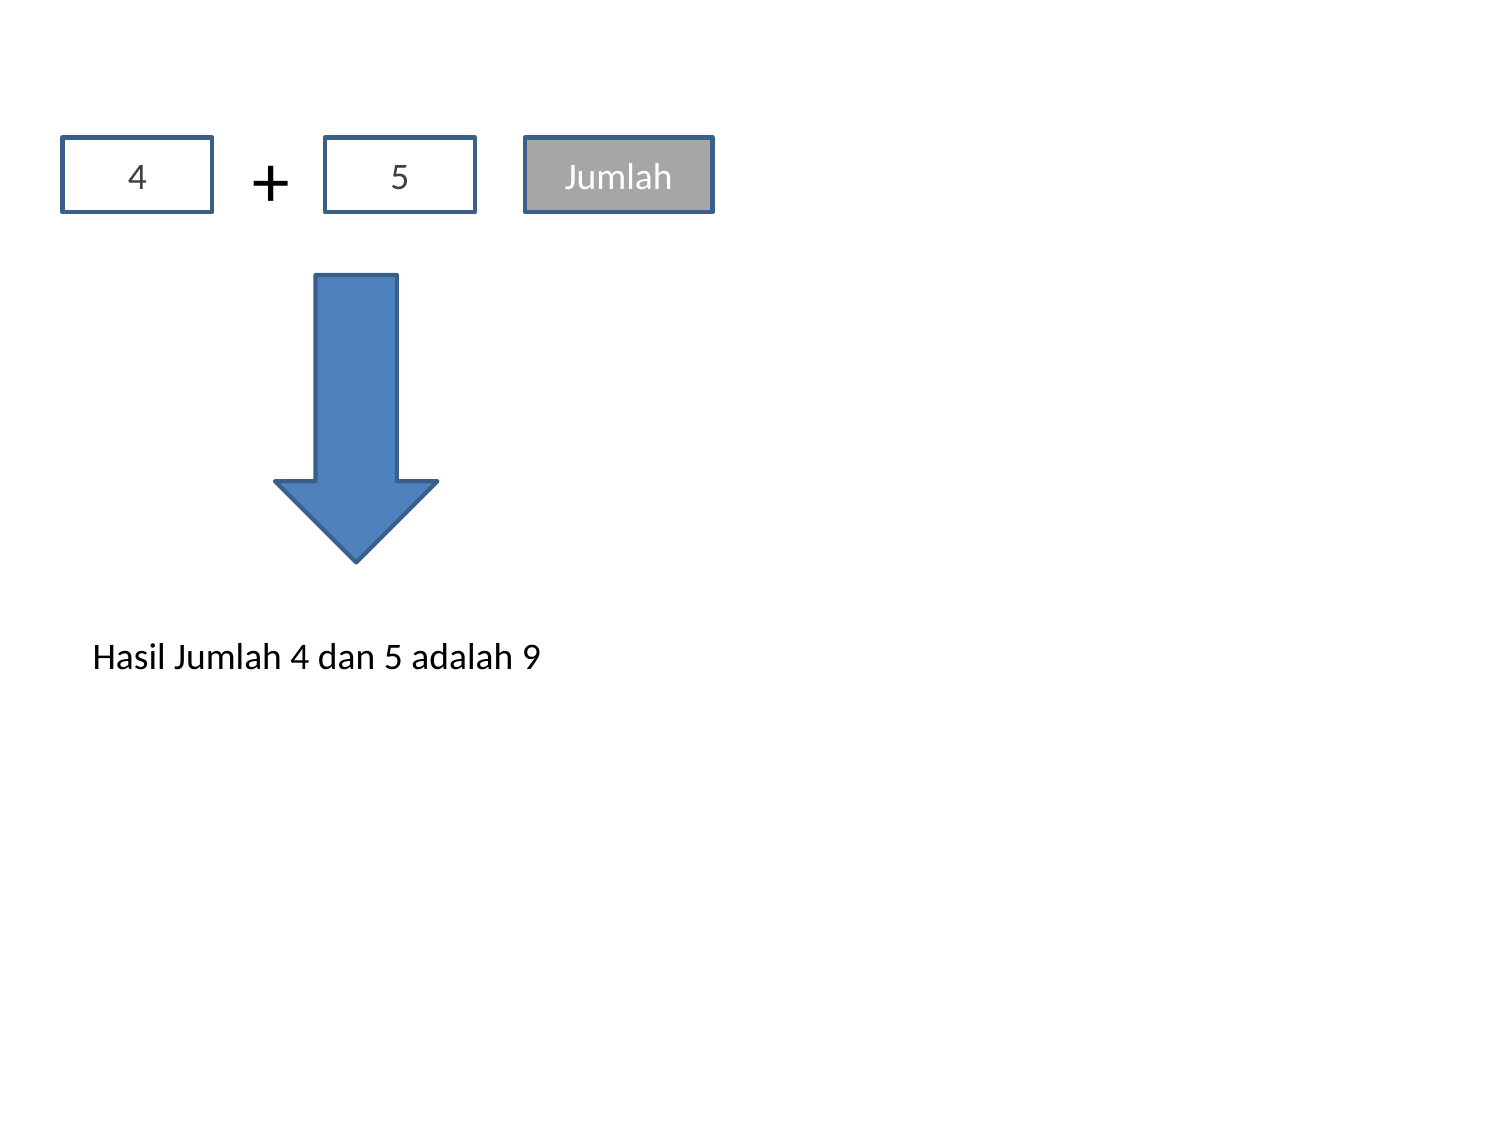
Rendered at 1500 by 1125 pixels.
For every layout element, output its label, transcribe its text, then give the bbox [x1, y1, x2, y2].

text_box + [237, 124, 305, 230]
text_box Hasil Jumlah 4 dan 5 adalah 9 [78, 624, 565, 685]
text_box 4 [60, 135, 214, 214]
text_box [273, 272, 440, 565]
text_box 5 [323, 135, 477, 214]
text_box Jumlah [523, 135, 715, 214]
